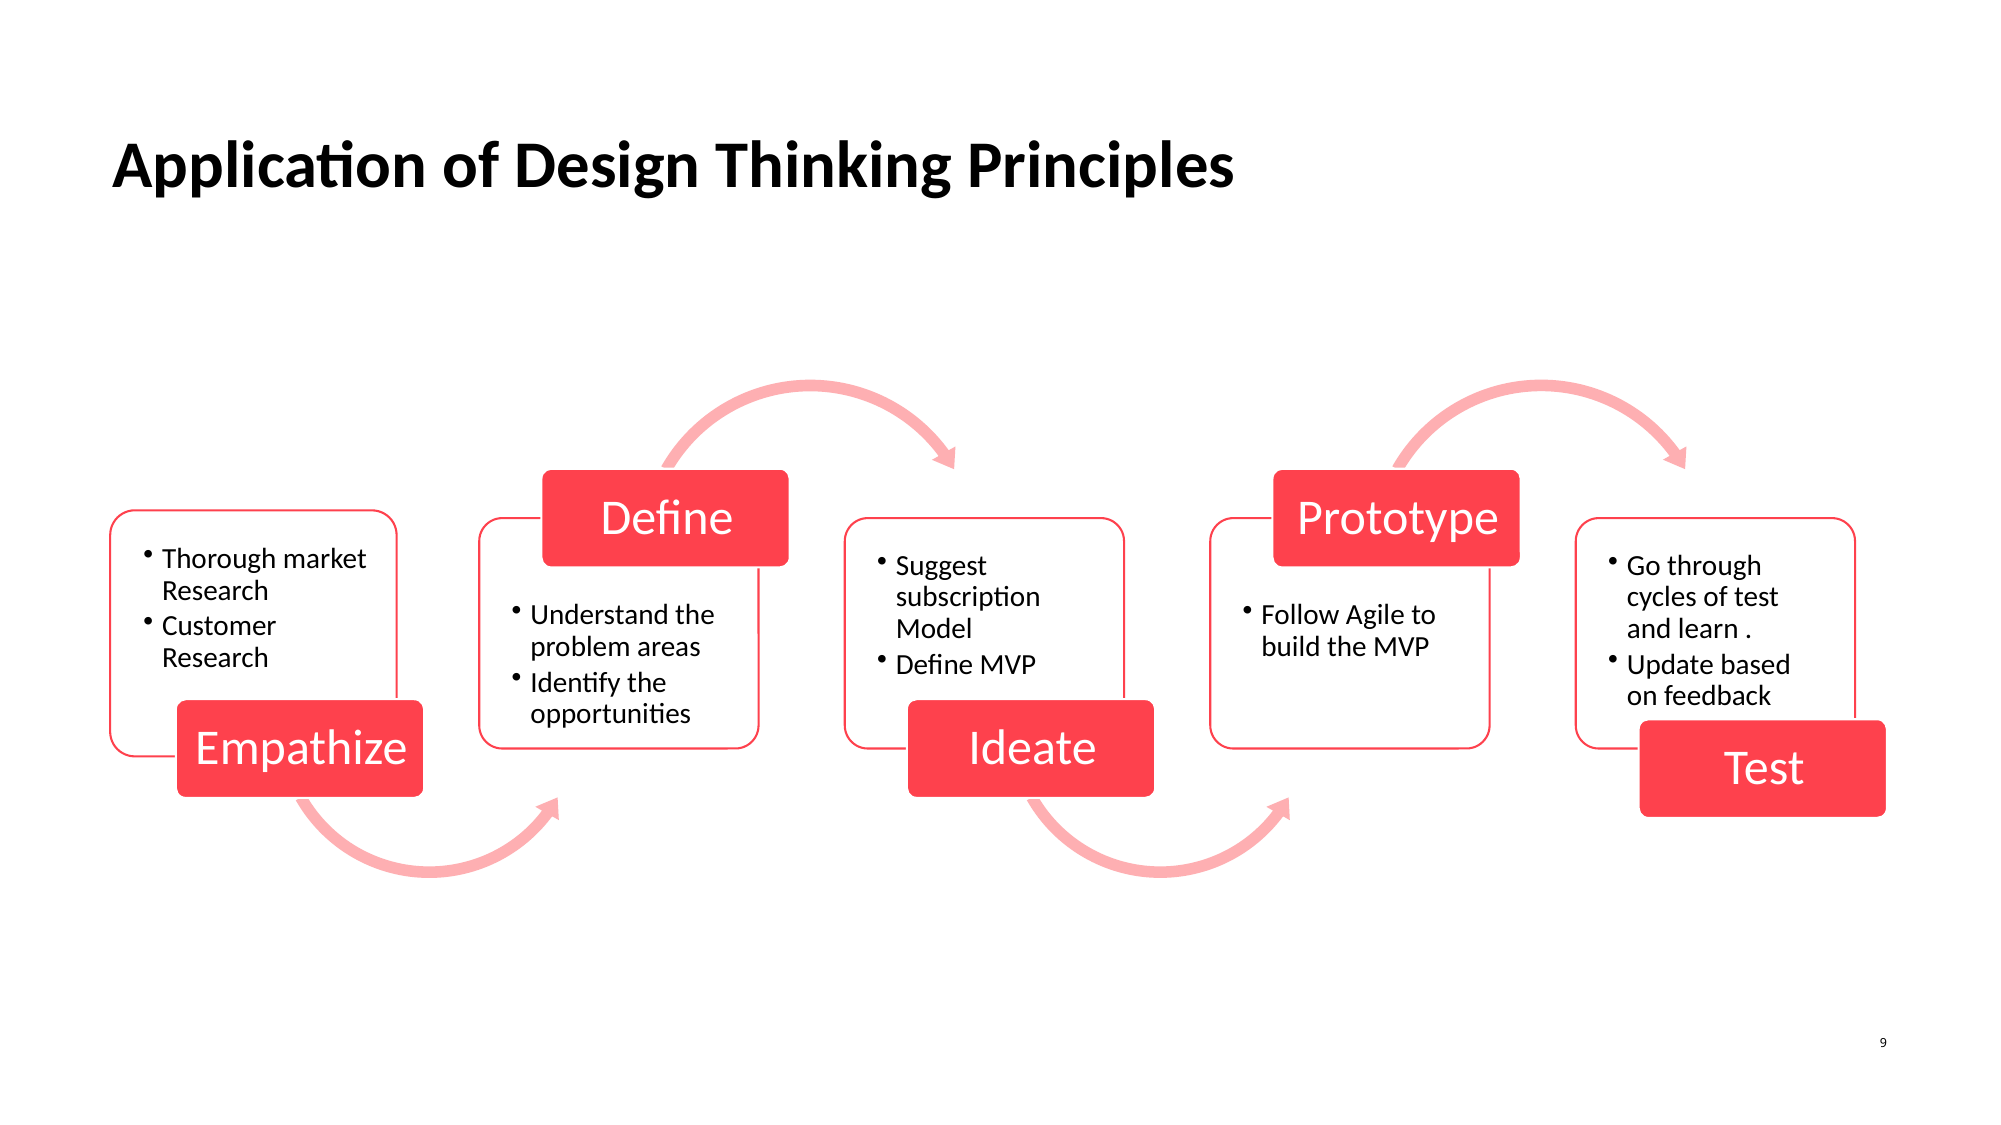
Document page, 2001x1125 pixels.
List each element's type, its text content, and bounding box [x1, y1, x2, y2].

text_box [109, 254, 1887, 1013]
title Application of Design Thinking Principles [112, 112, 1887, 236]
